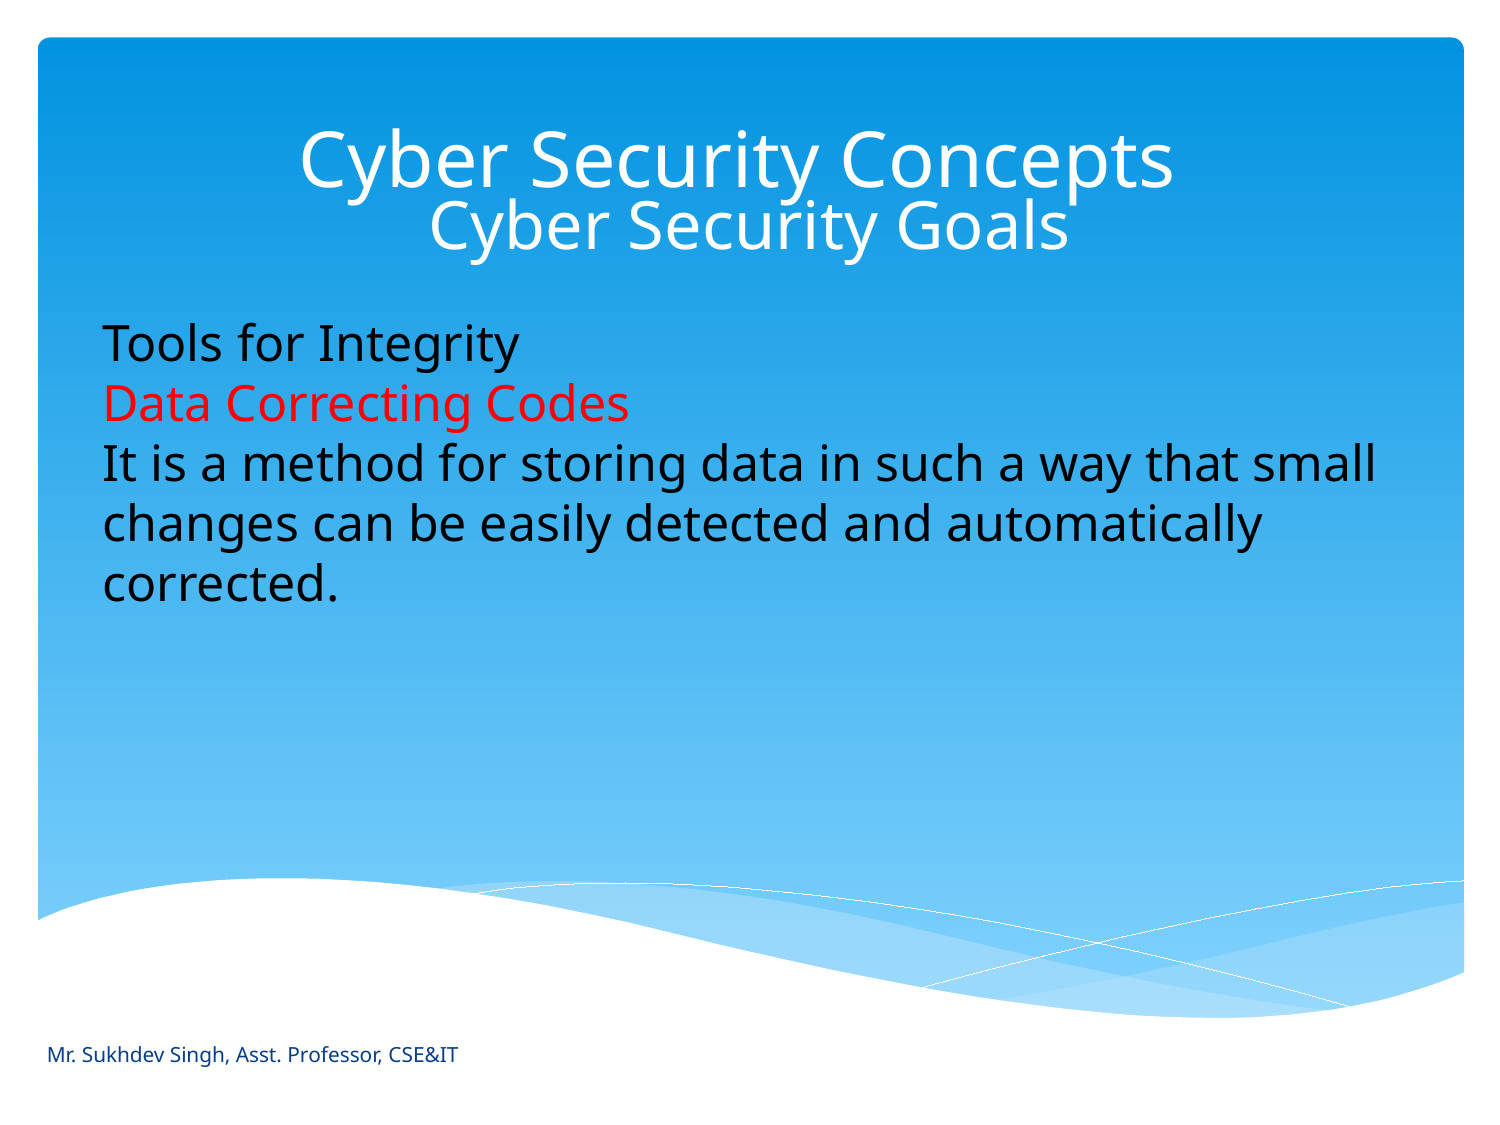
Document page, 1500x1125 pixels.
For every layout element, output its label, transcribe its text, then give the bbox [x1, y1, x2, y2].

title Cyber Security Concepts [99, 99, 1375, 288]
subtitle Cyber Security Goals [225, 174, 1275, 275]
text_box Tools for Integrity Data Correcting Codes It is a method for storing data in such a way that small changes can be easily detected and automatically corrected. [87, 304, 1463, 739]
footer Mr. Sukhdev Singh, Asst. Professor, CSE&IT [31, 1025, 653, 1086]
